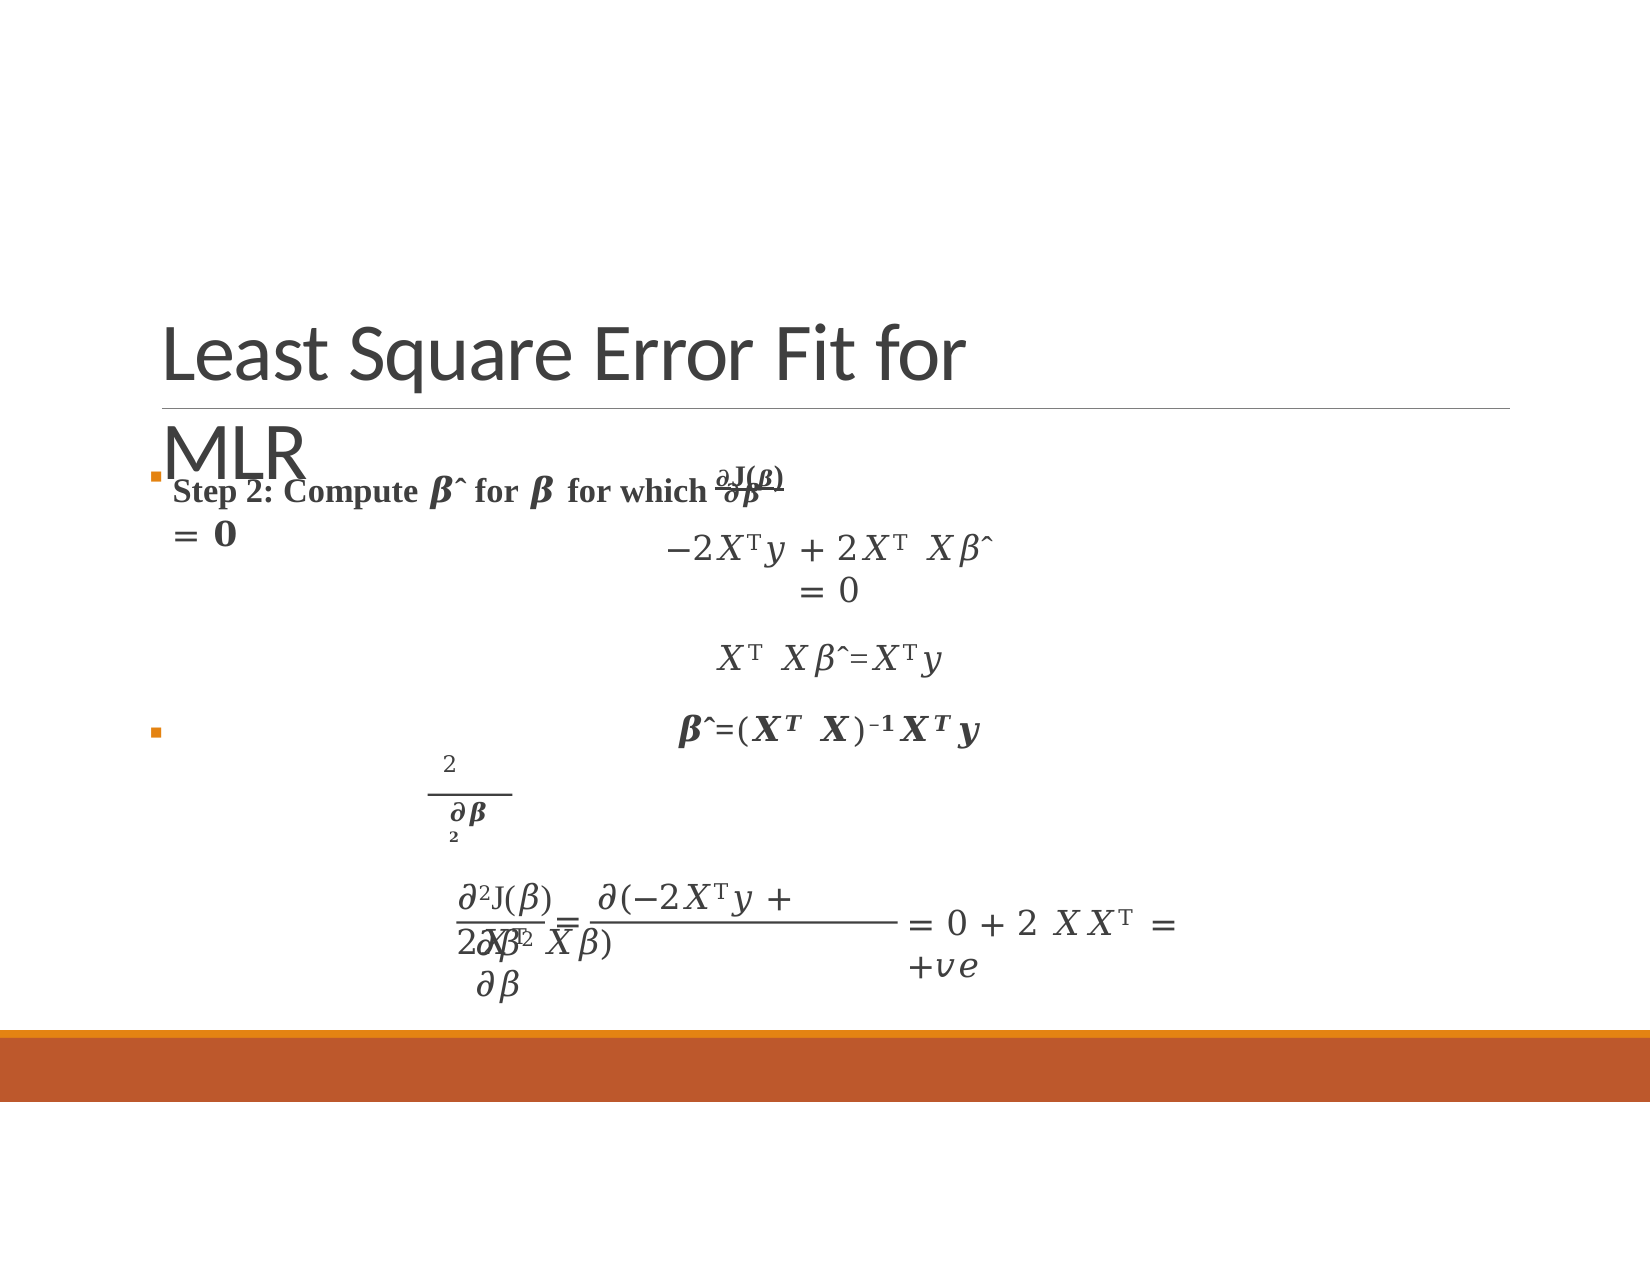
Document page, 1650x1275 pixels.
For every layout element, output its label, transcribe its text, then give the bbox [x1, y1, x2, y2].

text_box 𝝏𝜷𝟐 [442, 796, 498, 857]
title Least Square Error Fit for MLR [158, 295, 1127, 512]
text_box 𝜕𝛽2 𝜕𝛽 [465, 918, 770, 1004]
text_box = 0 + 2 𝑋𝑋T = +𝑣𝑒 [901, 895, 1208, 985]
text_box Step 2: Compute 𝜷ˆ for 𝜷 for which 𝝏J(𝜷) = 𝟎 [142, 448, 847, 554]
picture [0, 1030, 1650, 1102]
text_box 𝜕2J(𝛽) 𝜕(−2𝑋T𝑦 + 2𝑋T 𝑋𝛽) [449, 869, 905, 962]
text_box 𝝏𝜷 −2𝑋T𝑦 + 2𝑋T 𝑋𝛽ˆ = 0 𝑋T 𝑋𝛽ˆ=𝑋T𝑦 𝜷ˆ=(𝑿𝑻 𝑿)–𝟏𝑿𝑻𝒚 [655, 463, 1003, 748]
text_box Step 3: Compute 𝝏 J(𝜷) and prove it to be minimum for 𝜷ˆ 2 [142, 748, 1031, 776]
